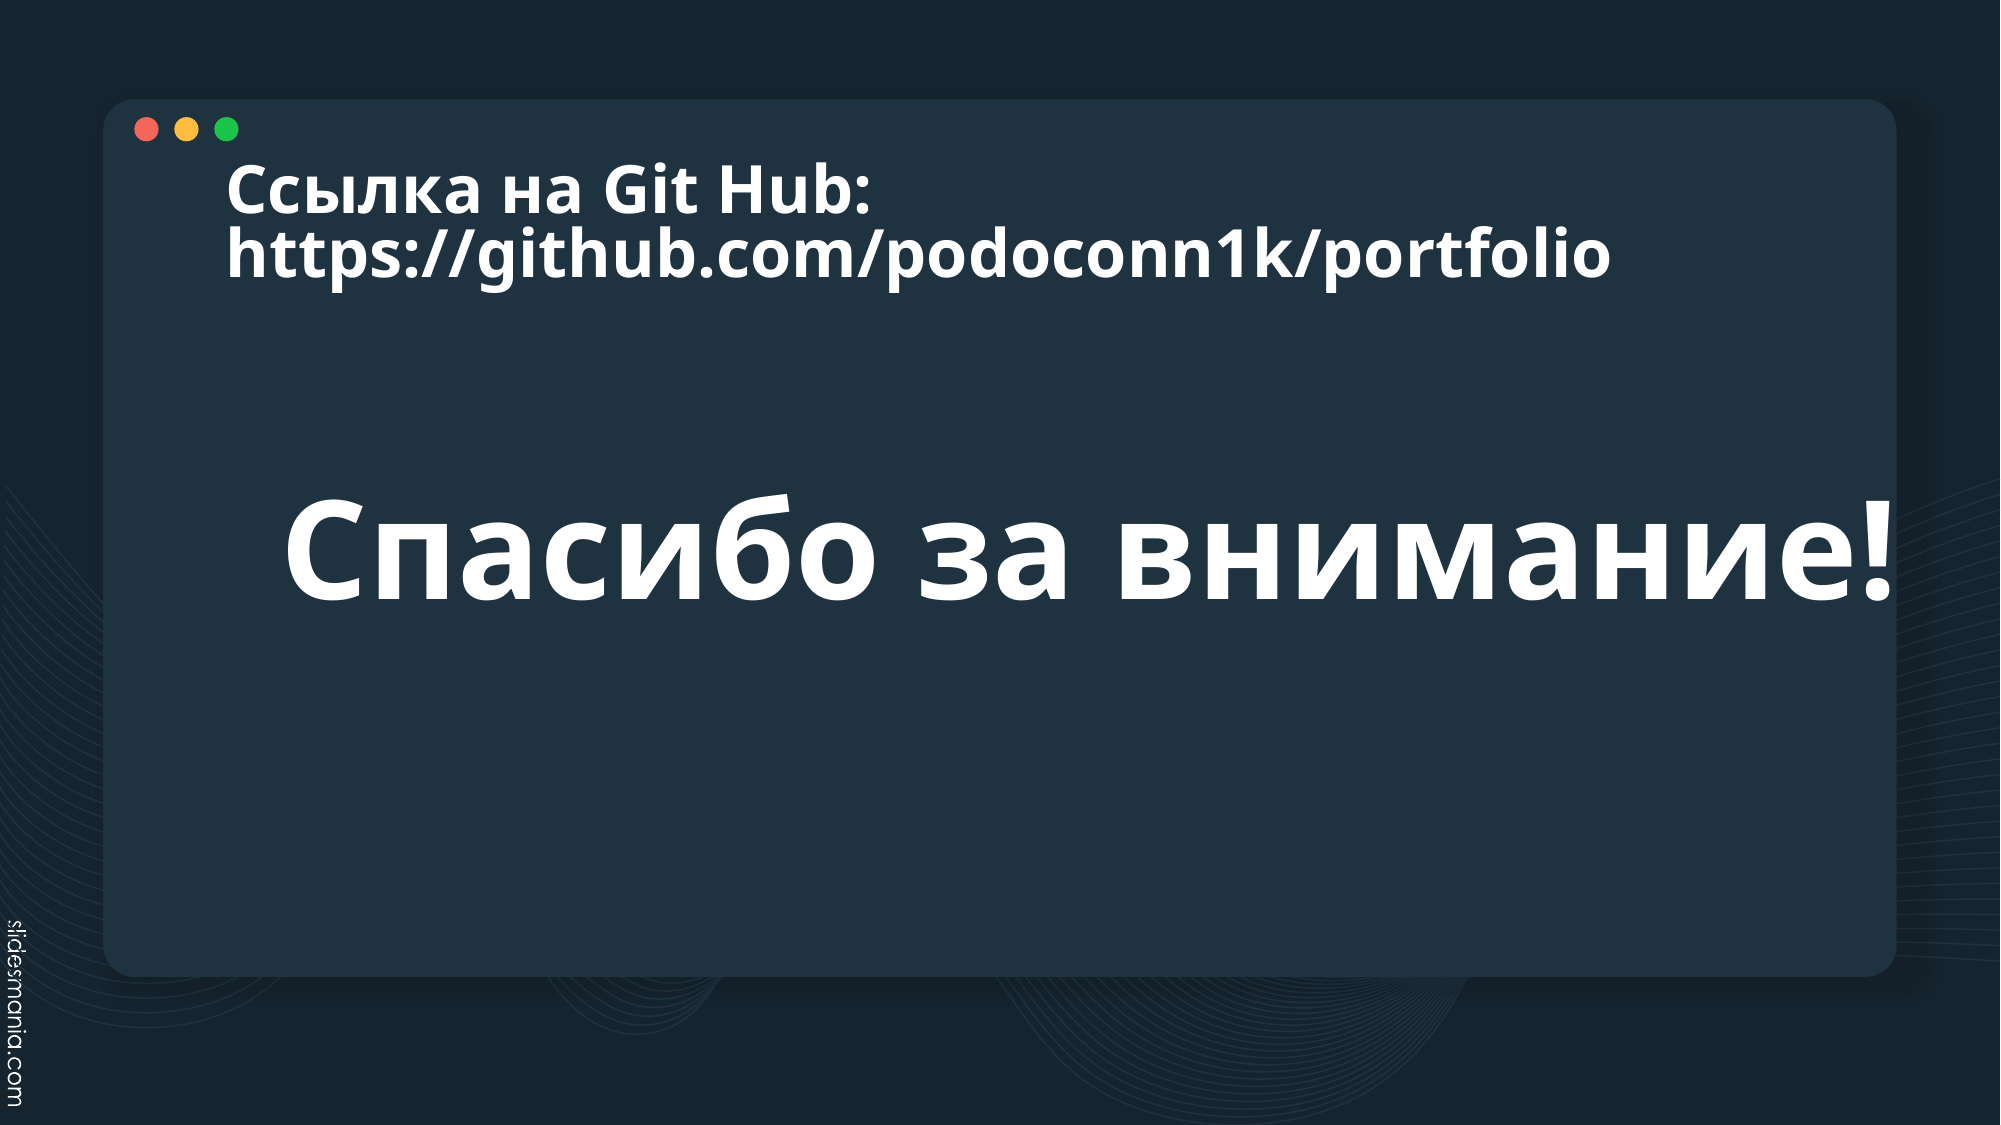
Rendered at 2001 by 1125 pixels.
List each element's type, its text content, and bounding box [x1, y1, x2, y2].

title Ссылка на Git Hub: https://github.com/podoconn1k/portfolio [205, 185, 1872, 268]
text_box Спасибо за внимание! [260, 222, 1927, 898]
